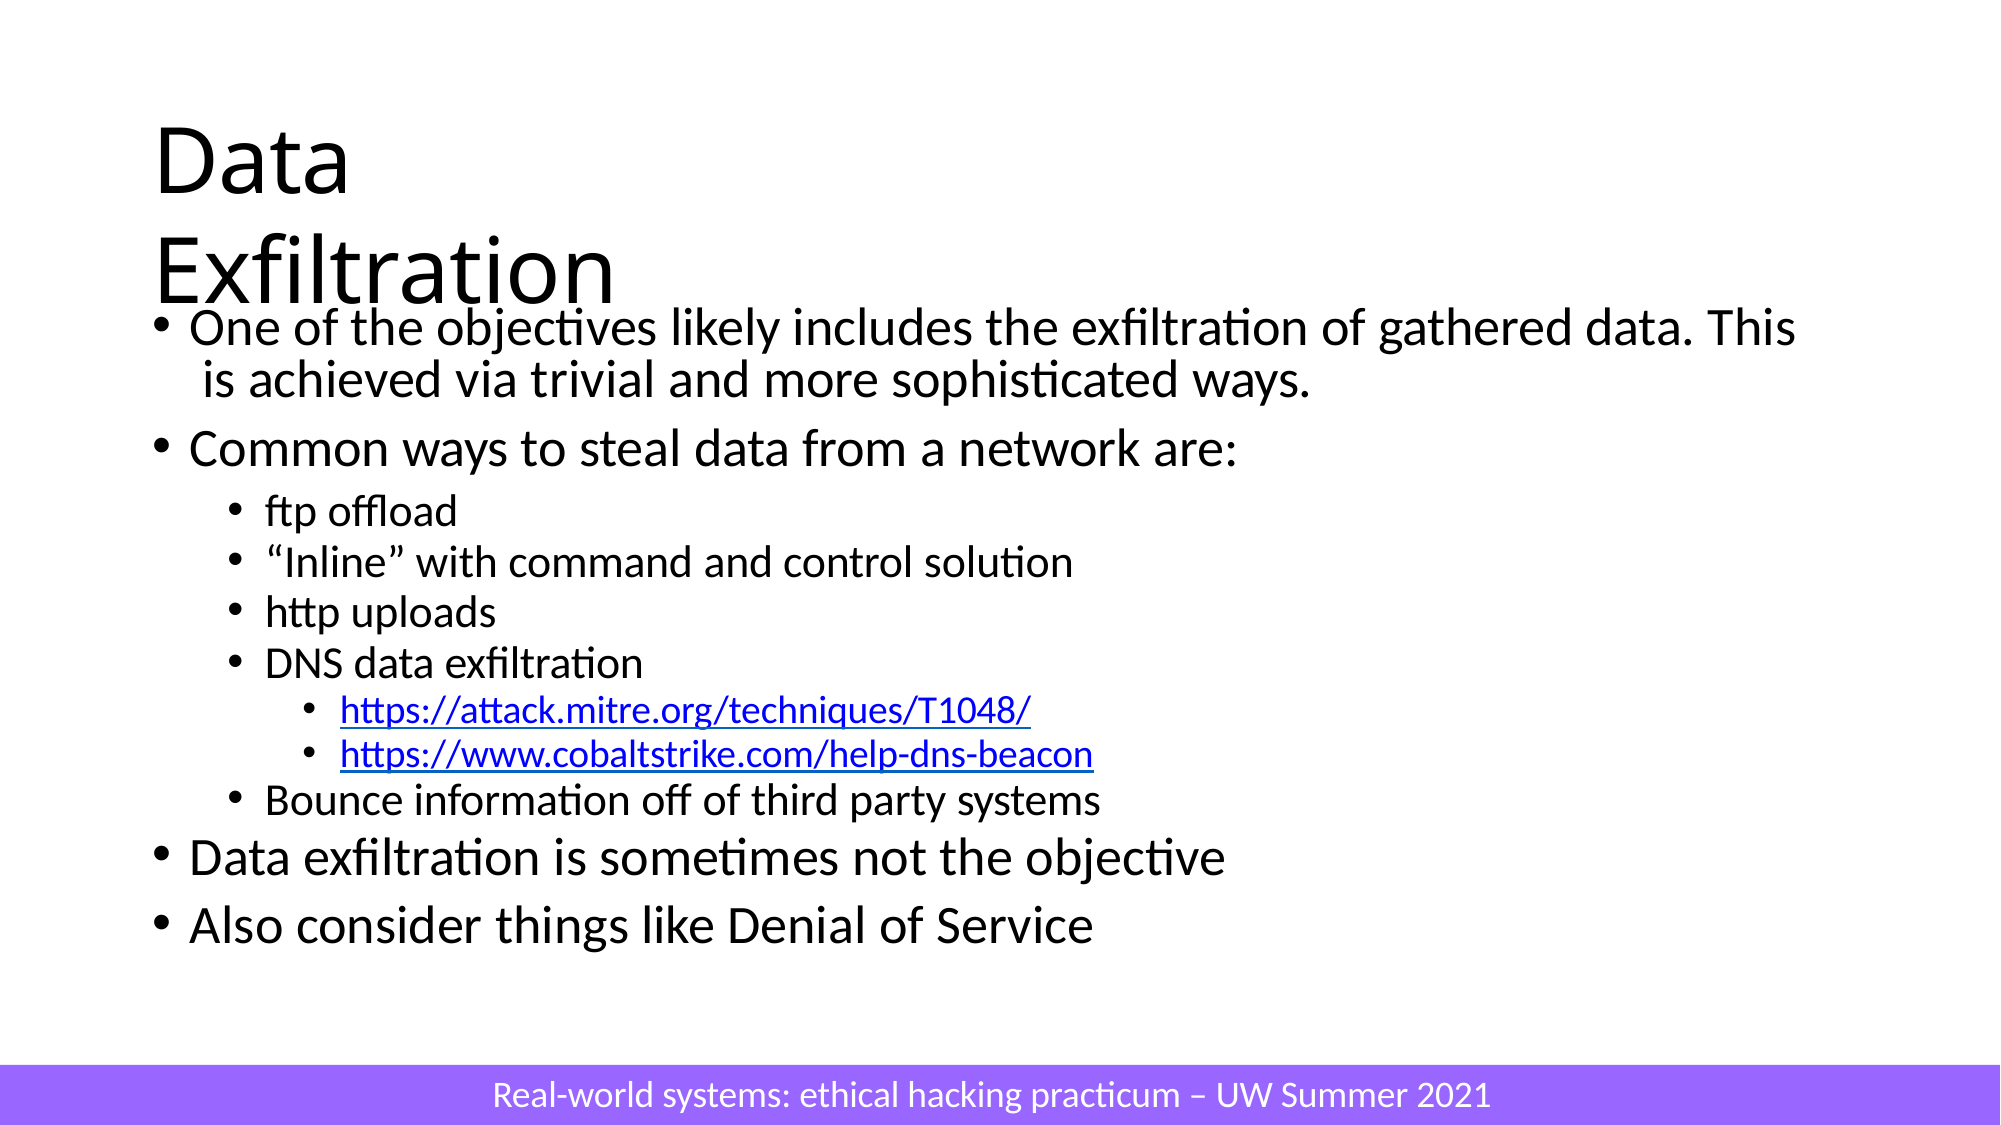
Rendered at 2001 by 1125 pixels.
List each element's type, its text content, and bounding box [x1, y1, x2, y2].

text_box One of the objectives likely includes the exfiltration of gathered data. This is achieved via trivial and more sophisticated ways. Common ways to steal data from a network are: ftp offload “Inline” with command and control solution http uploads DNS data exfiltration https://attack.mitre.org/techniques/T1048/ https://www.cobaltstrike.com/help-dns-beacon Bounce information off of third party systems Data exfiltration is sometimes not the objective Also consider things like Denial of Service [150, 289, 1808, 955]
footer Real-world systems: ethical hacking practicum – UW Summer 2021 [492, 1079, 1508, 1117]
title Data Exfiltration [150, 100, 746, 289]
